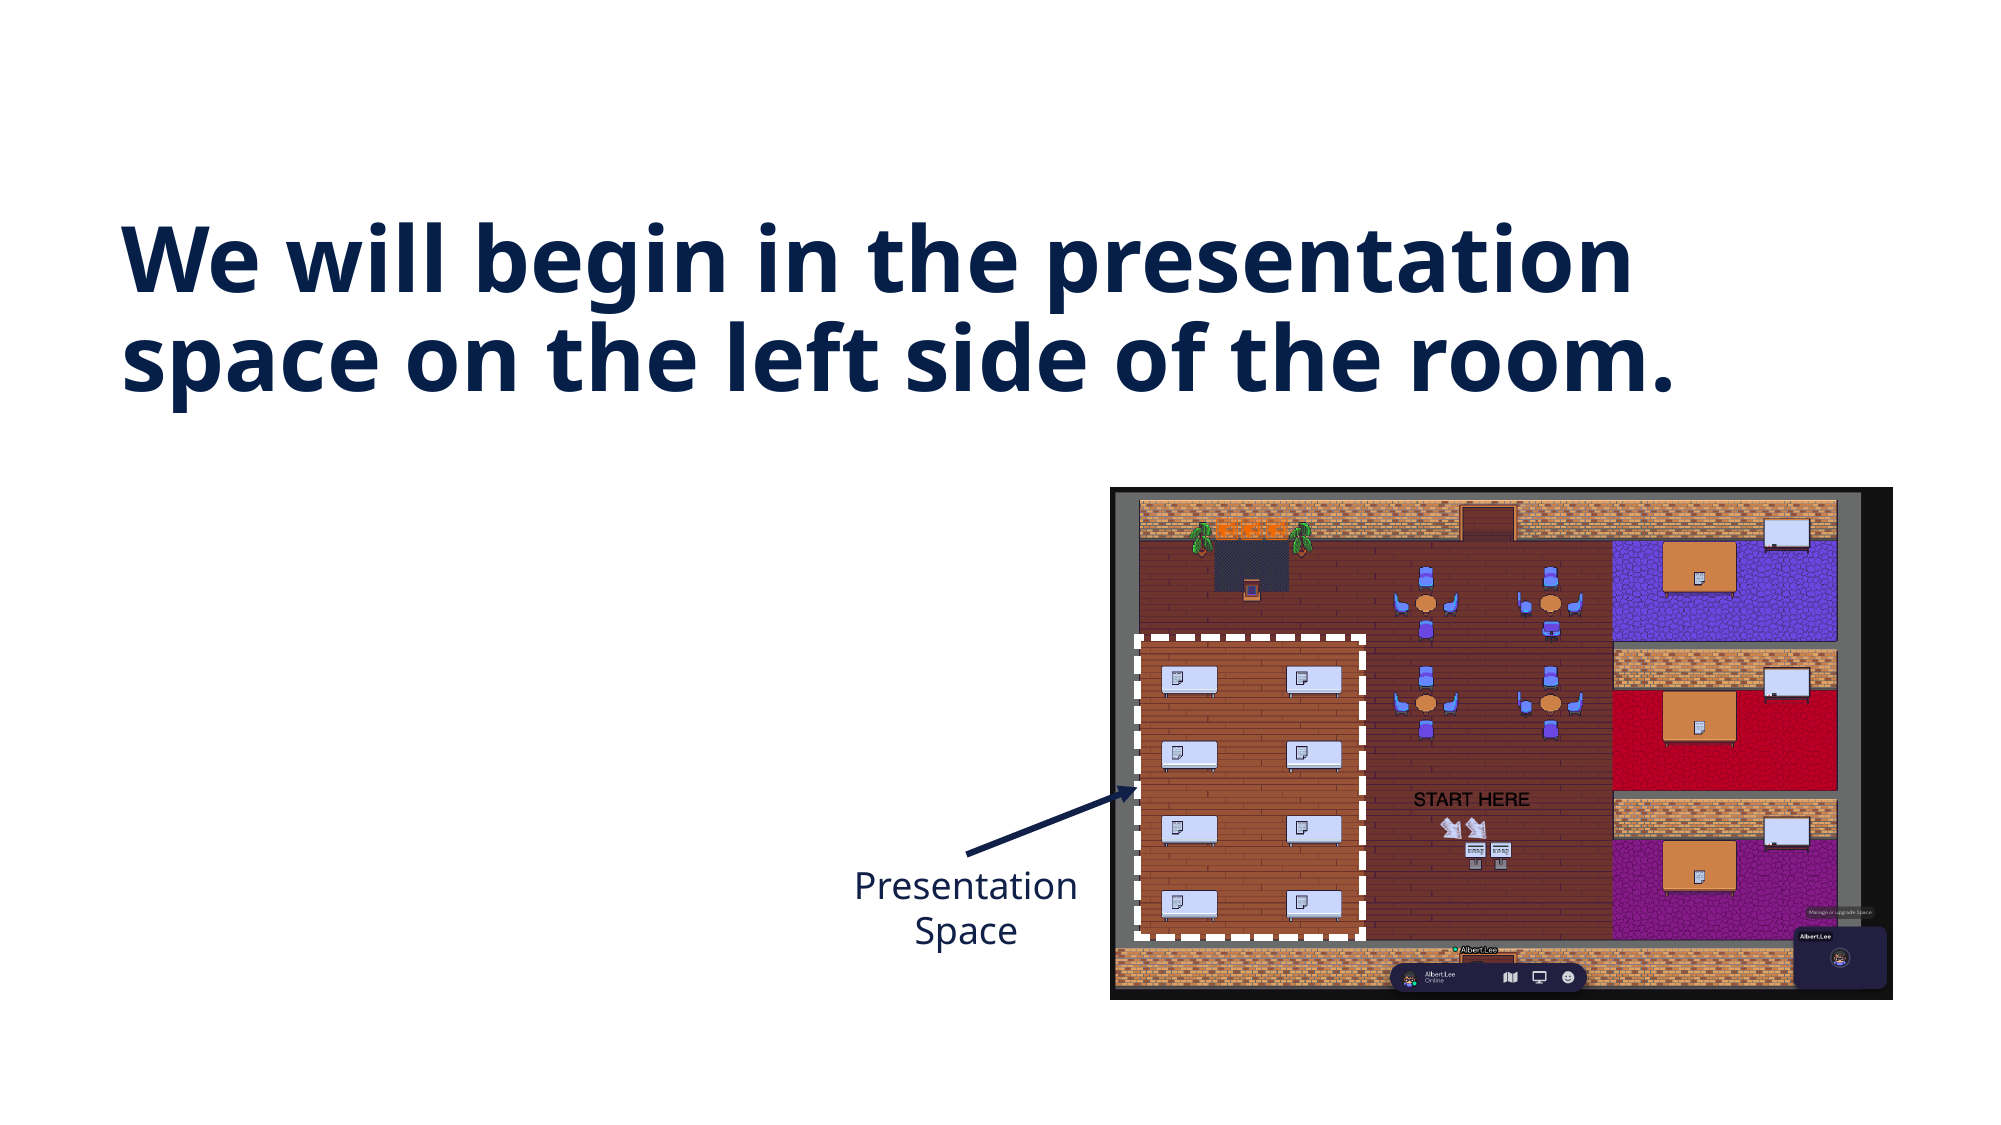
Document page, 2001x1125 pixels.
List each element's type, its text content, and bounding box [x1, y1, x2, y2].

text_box Presentation Space [839, 854, 1094, 960]
title We will begin in the presentation space on the left side of the room. [106, 262, 1894, 363]
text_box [966, 787, 1138, 854]
picture [1109, 487, 1893, 1000]
